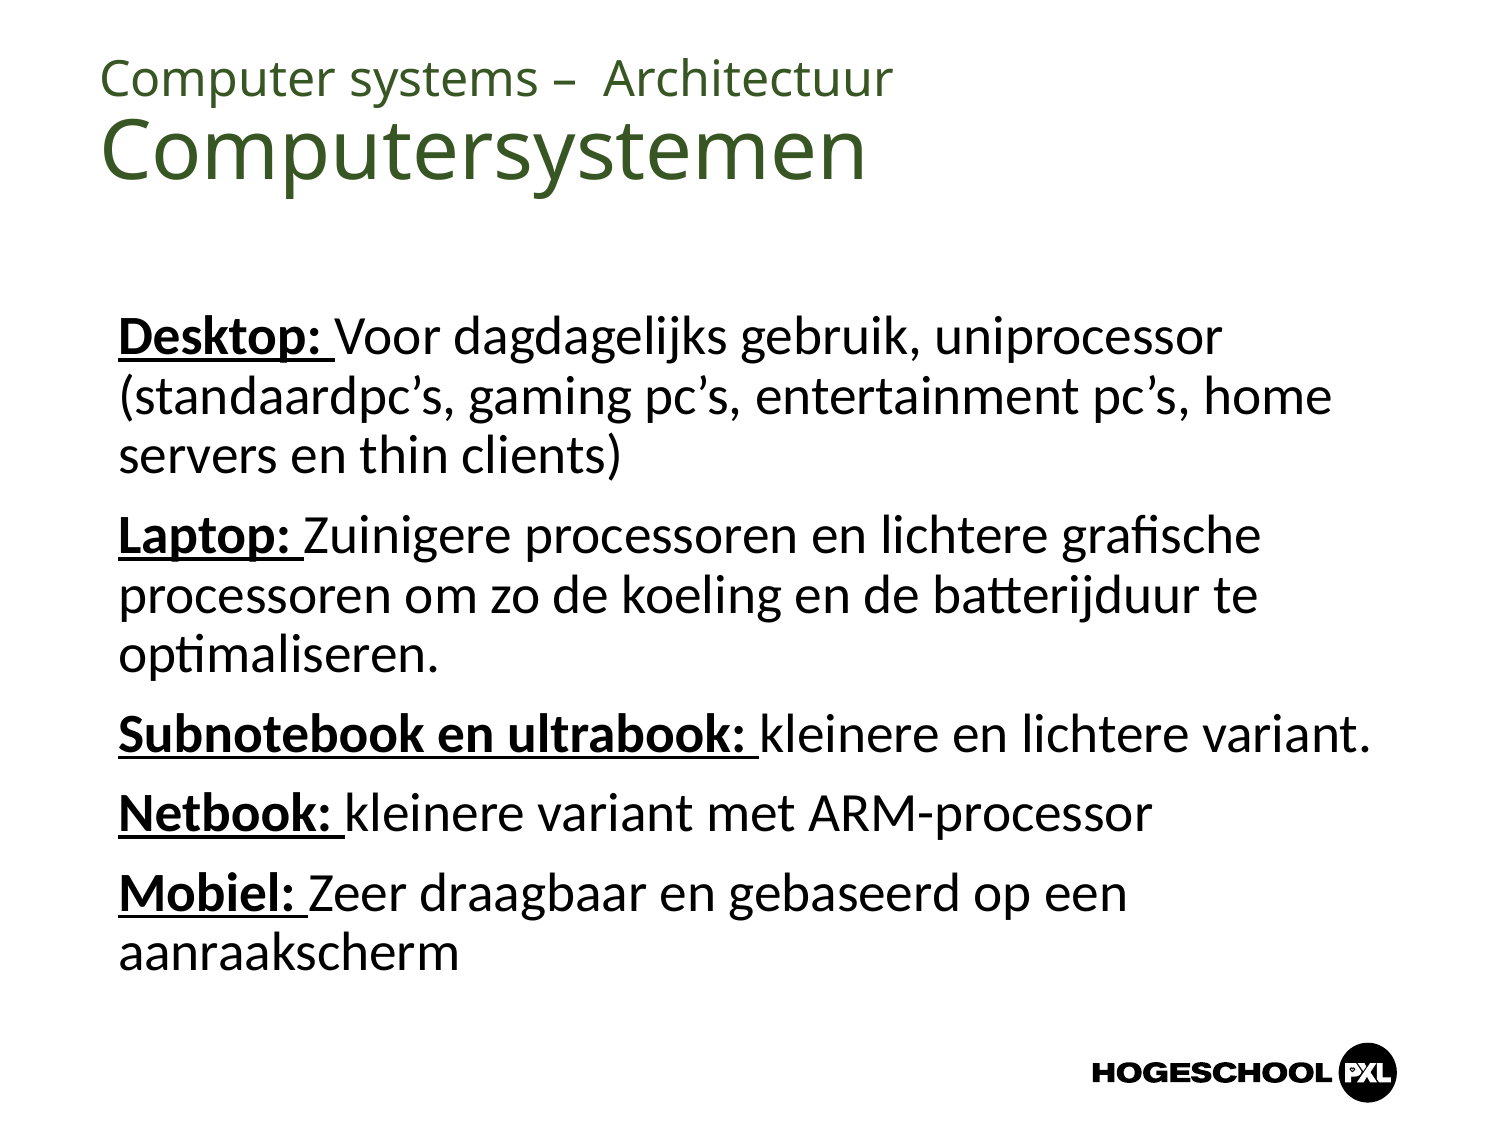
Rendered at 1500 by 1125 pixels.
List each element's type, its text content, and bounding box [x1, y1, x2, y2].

list Desktop: Voor dagdagelijks gebruik, uniprocessor (standaardpc’s, gaming pc’s, entertainment pc’s, home servers en thin clients) Laptop: Zuinigere processoren en lichtere grafische processoren om zo de koeling en de batterijduur te optimaliseren. Subnotebook en ultrabook: kleinere en lichtere variant. Netbook: kleinere variant met ARM-processor Mobiel: Zeer draagbaar en gebaseerd op een aanraakscherm [103, 299, 1397, 1014]
text_box Computer systems – Architectuur Computersystemen [84, 16, 1378, 235]
